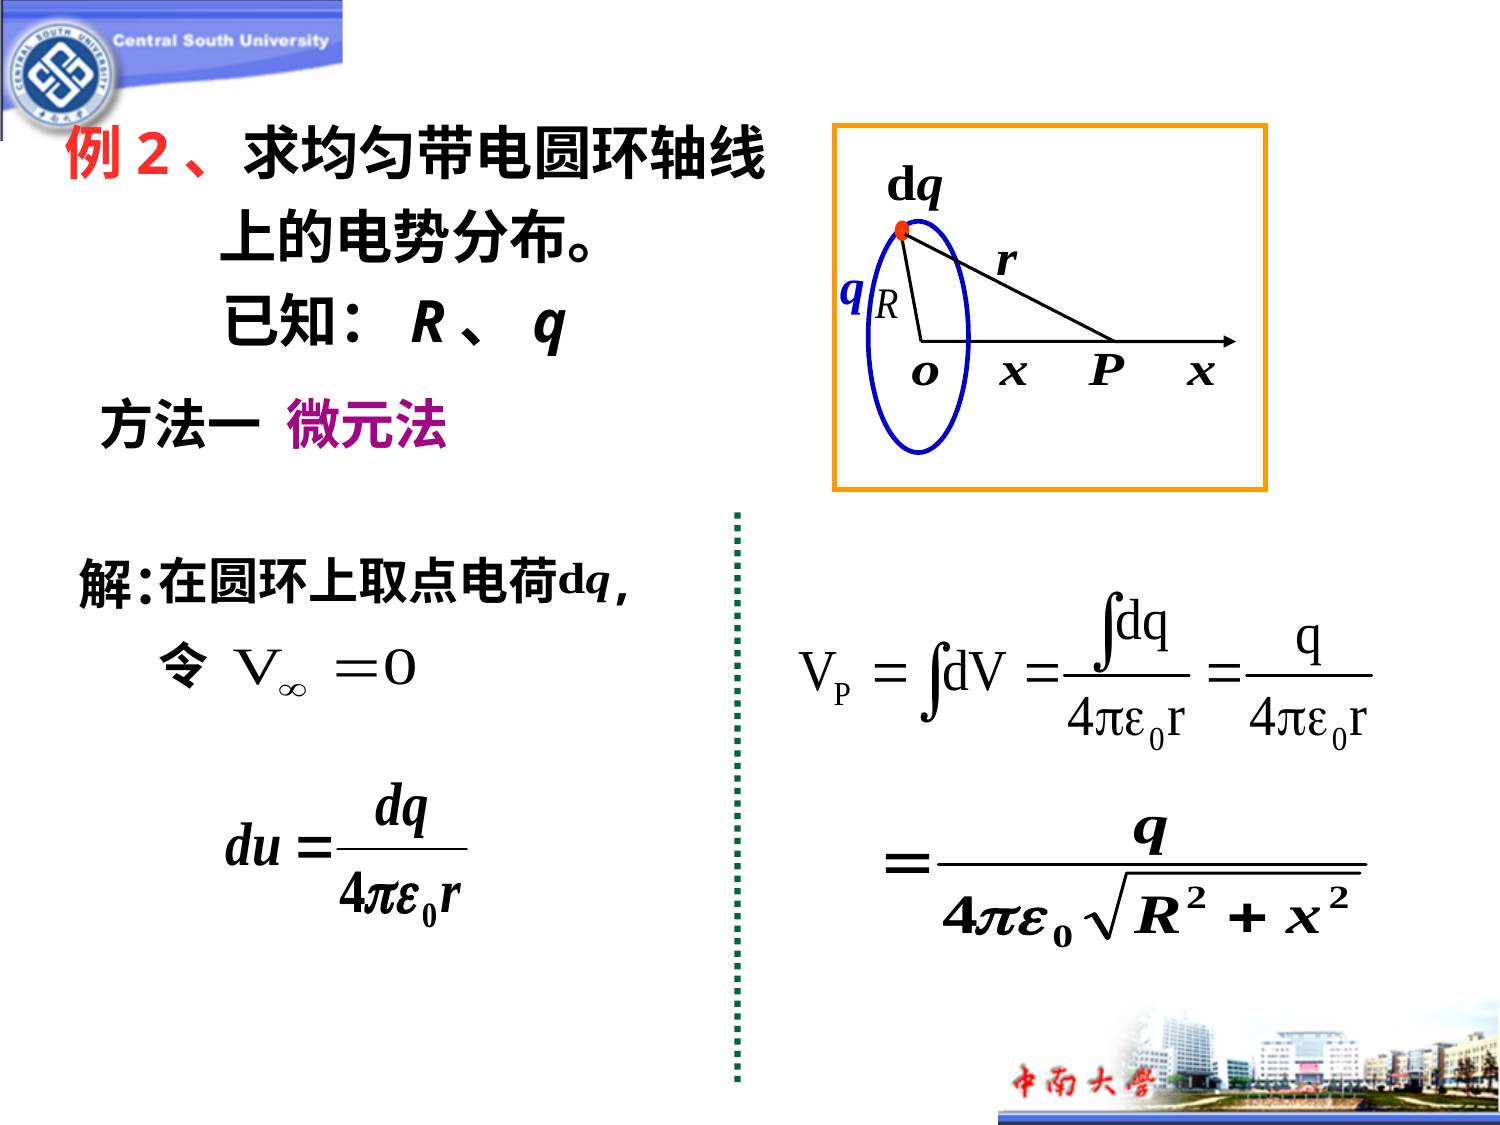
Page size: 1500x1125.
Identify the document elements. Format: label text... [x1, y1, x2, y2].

picture [0, 0, 343, 141]
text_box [790, 569, 1384, 763]
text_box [37, 542, 647, 712]
text_box 例2、求均匀带电圆环轴线 上的电势分布。 已知：R、q [47, 95, 798, 362]
picture [998, 991, 1500, 1125]
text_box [218, 763, 479, 943]
text_box 方法一 微元法 [84, 382, 635, 463]
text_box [867, 786, 1381, 959]
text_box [820, 125, 1266, 490]
